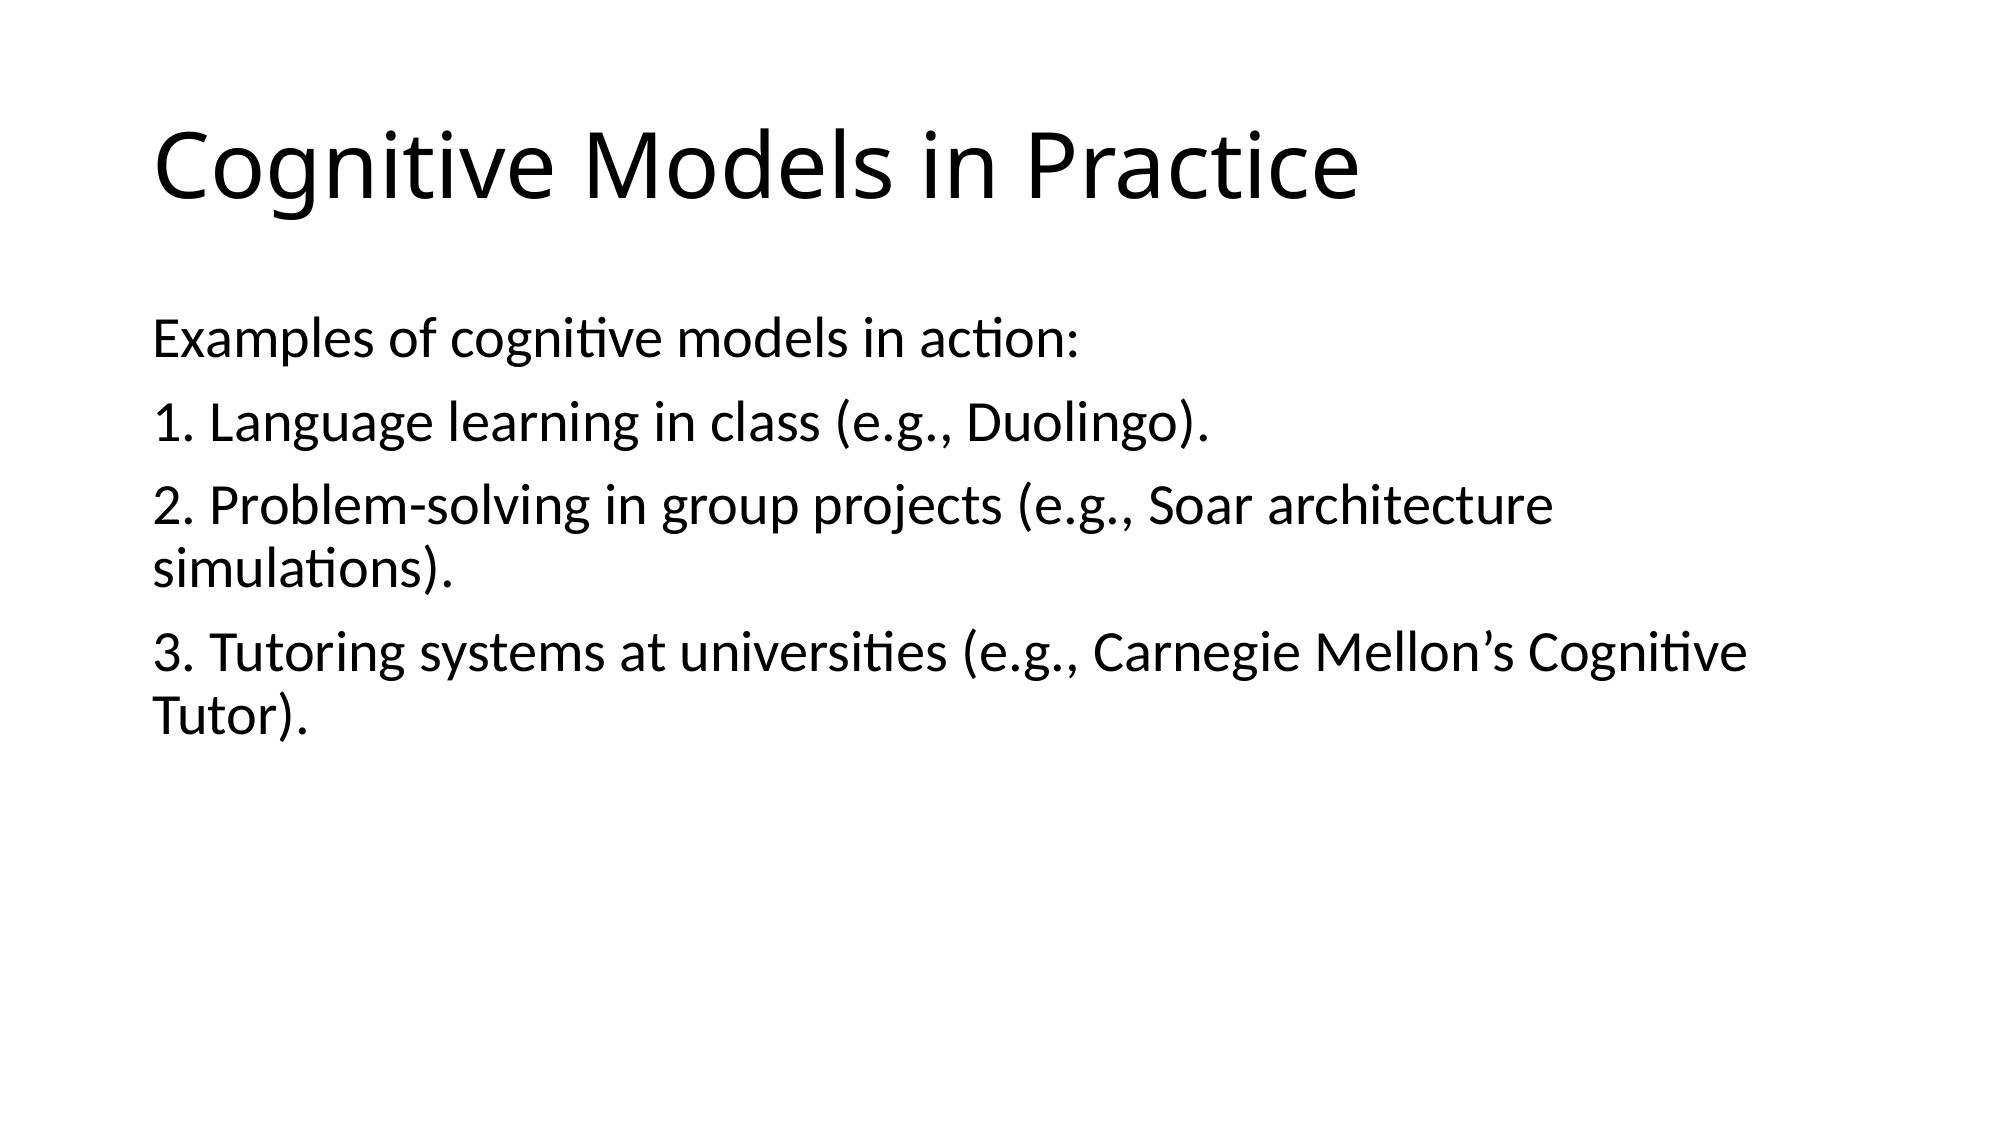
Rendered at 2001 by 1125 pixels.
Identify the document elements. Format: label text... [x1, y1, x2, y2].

title Cognitive Models in Practice [137, 59, 1863, 278]
list Examples of cognitive models in action: 1. Language learning in class (e.g., Duolingo). 2. Problem-solving in group projects (e.g., Soar architecture simulations). 3. Tutoring systems at universities (e.g., Carnegie Mellon’s Cognitive Tutor). [137, 299, 1863, 1014]
